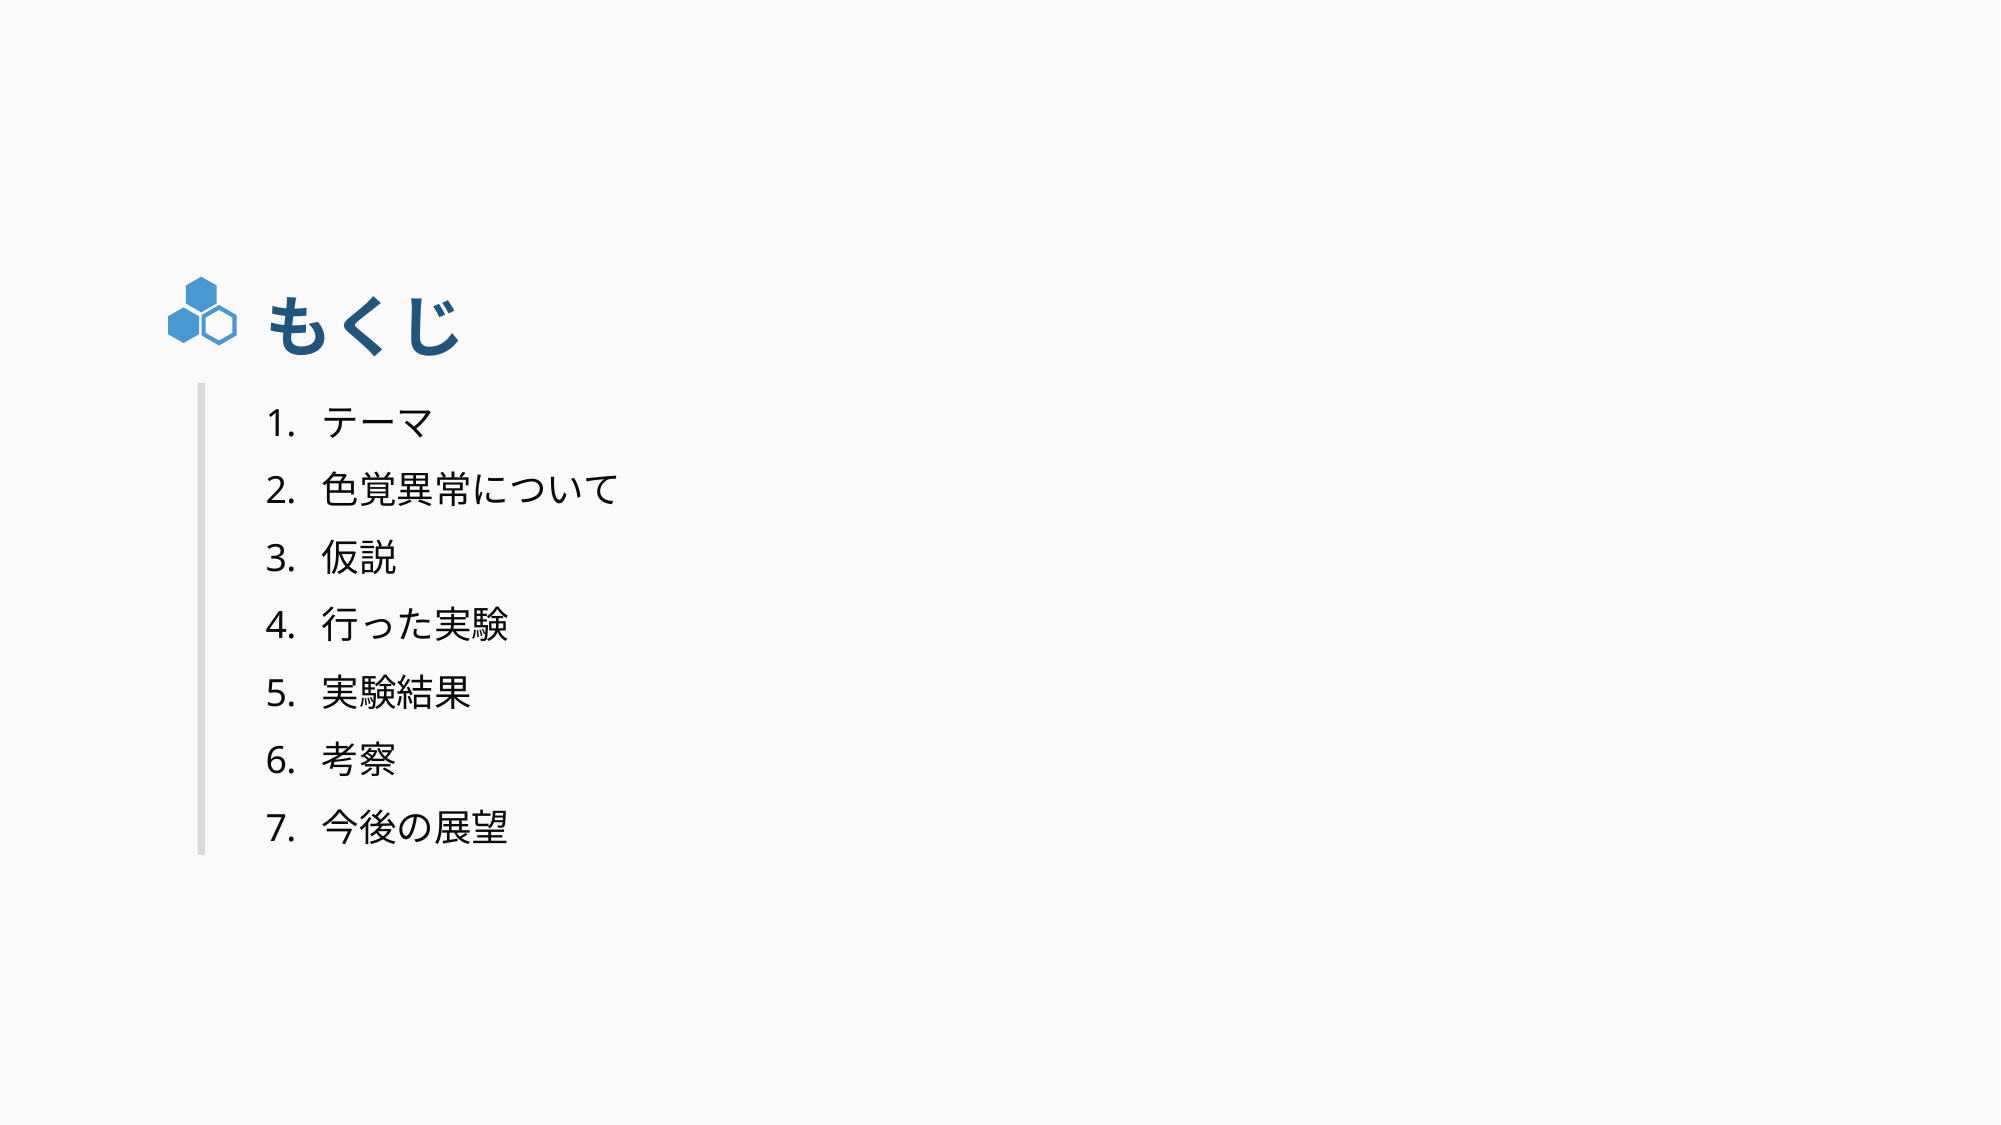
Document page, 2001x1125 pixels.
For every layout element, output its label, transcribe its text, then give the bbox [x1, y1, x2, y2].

text_box [197, 382, 206, 856]
text_box [167, 306, 201, 345]
text_box [202, 306, 236, 345]
text_box テーマ 色覚異常について 仮説 行った実験 実験結果 考察 今後の展望 [250, 368, 773, 857]
text_box もくじ [250, 236, 773, 368]
text_box [184, 275, 218, 314]
